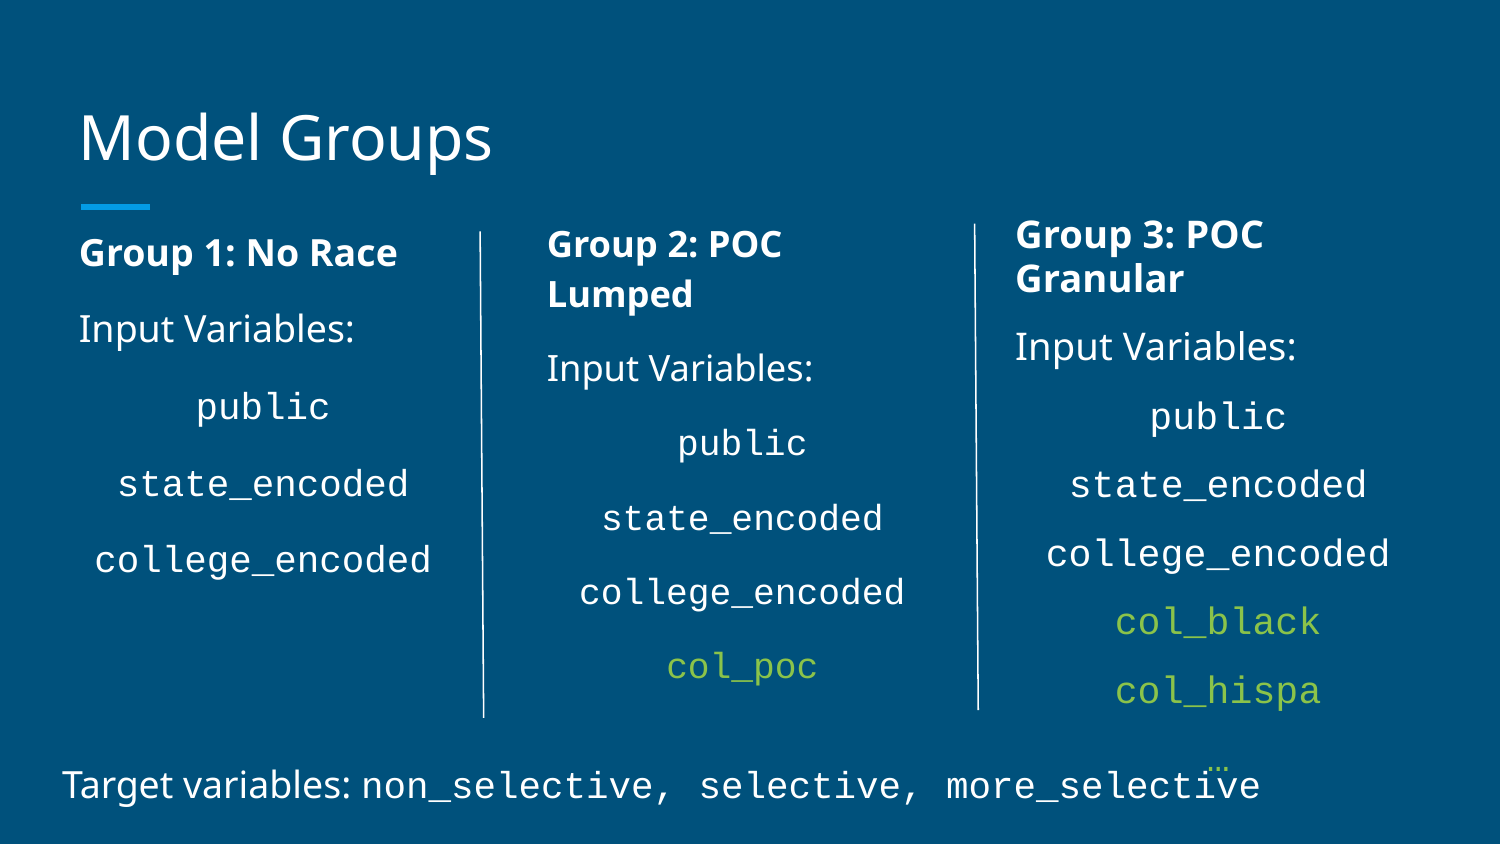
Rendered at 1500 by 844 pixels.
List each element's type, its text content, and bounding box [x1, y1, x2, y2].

list Group 2: POC Lumped Input Variables: public state_encoded college_encoded col_poc [531, 199, 953, 705]
text_box Target variables: non_selective, selective, more_selective [47, 745, 1437, 816]
list Group 1: No Race Input Variables: public state_encoded college_encoded [63, 206, 463, 712]
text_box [479, 231, 484, 719]
title Model Groups [63, 75, 1437, 188]
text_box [974, 223, 979, 711]
list Group 3: POC Granular Input Variables: public state_encoded college_encoded col_black col_hispa … [1000, 199, 1437, 705]
